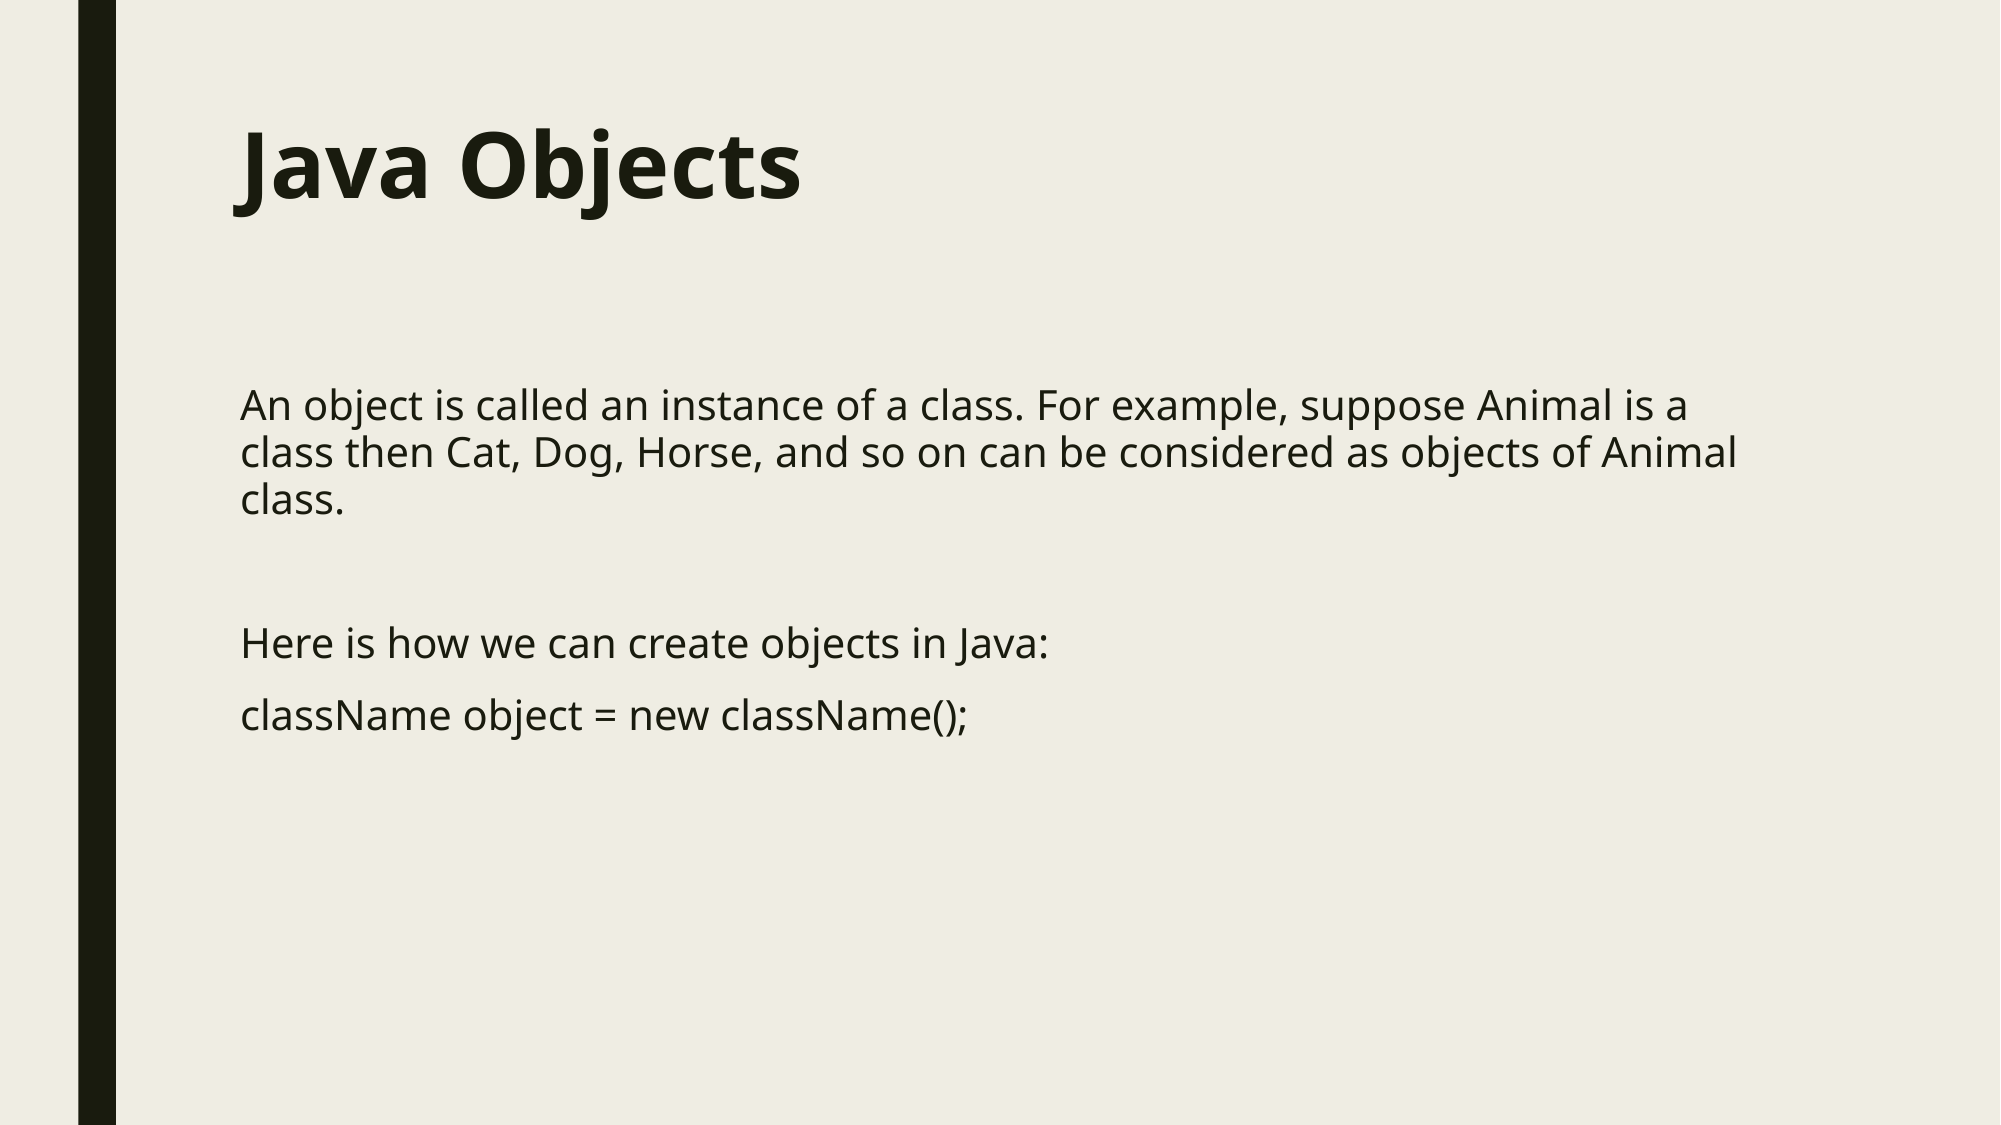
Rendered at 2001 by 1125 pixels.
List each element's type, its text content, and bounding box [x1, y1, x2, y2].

title Java Objects [225, 112, 1800, 357]
list An object is called an instance of a class. For example, suppose Animal is a class then Cat, Dog, Horse, and so on can be considered as objects of Animal class. Here is how we can create objects in Java: className object = new className(); [225, 375, 1800, 963]
